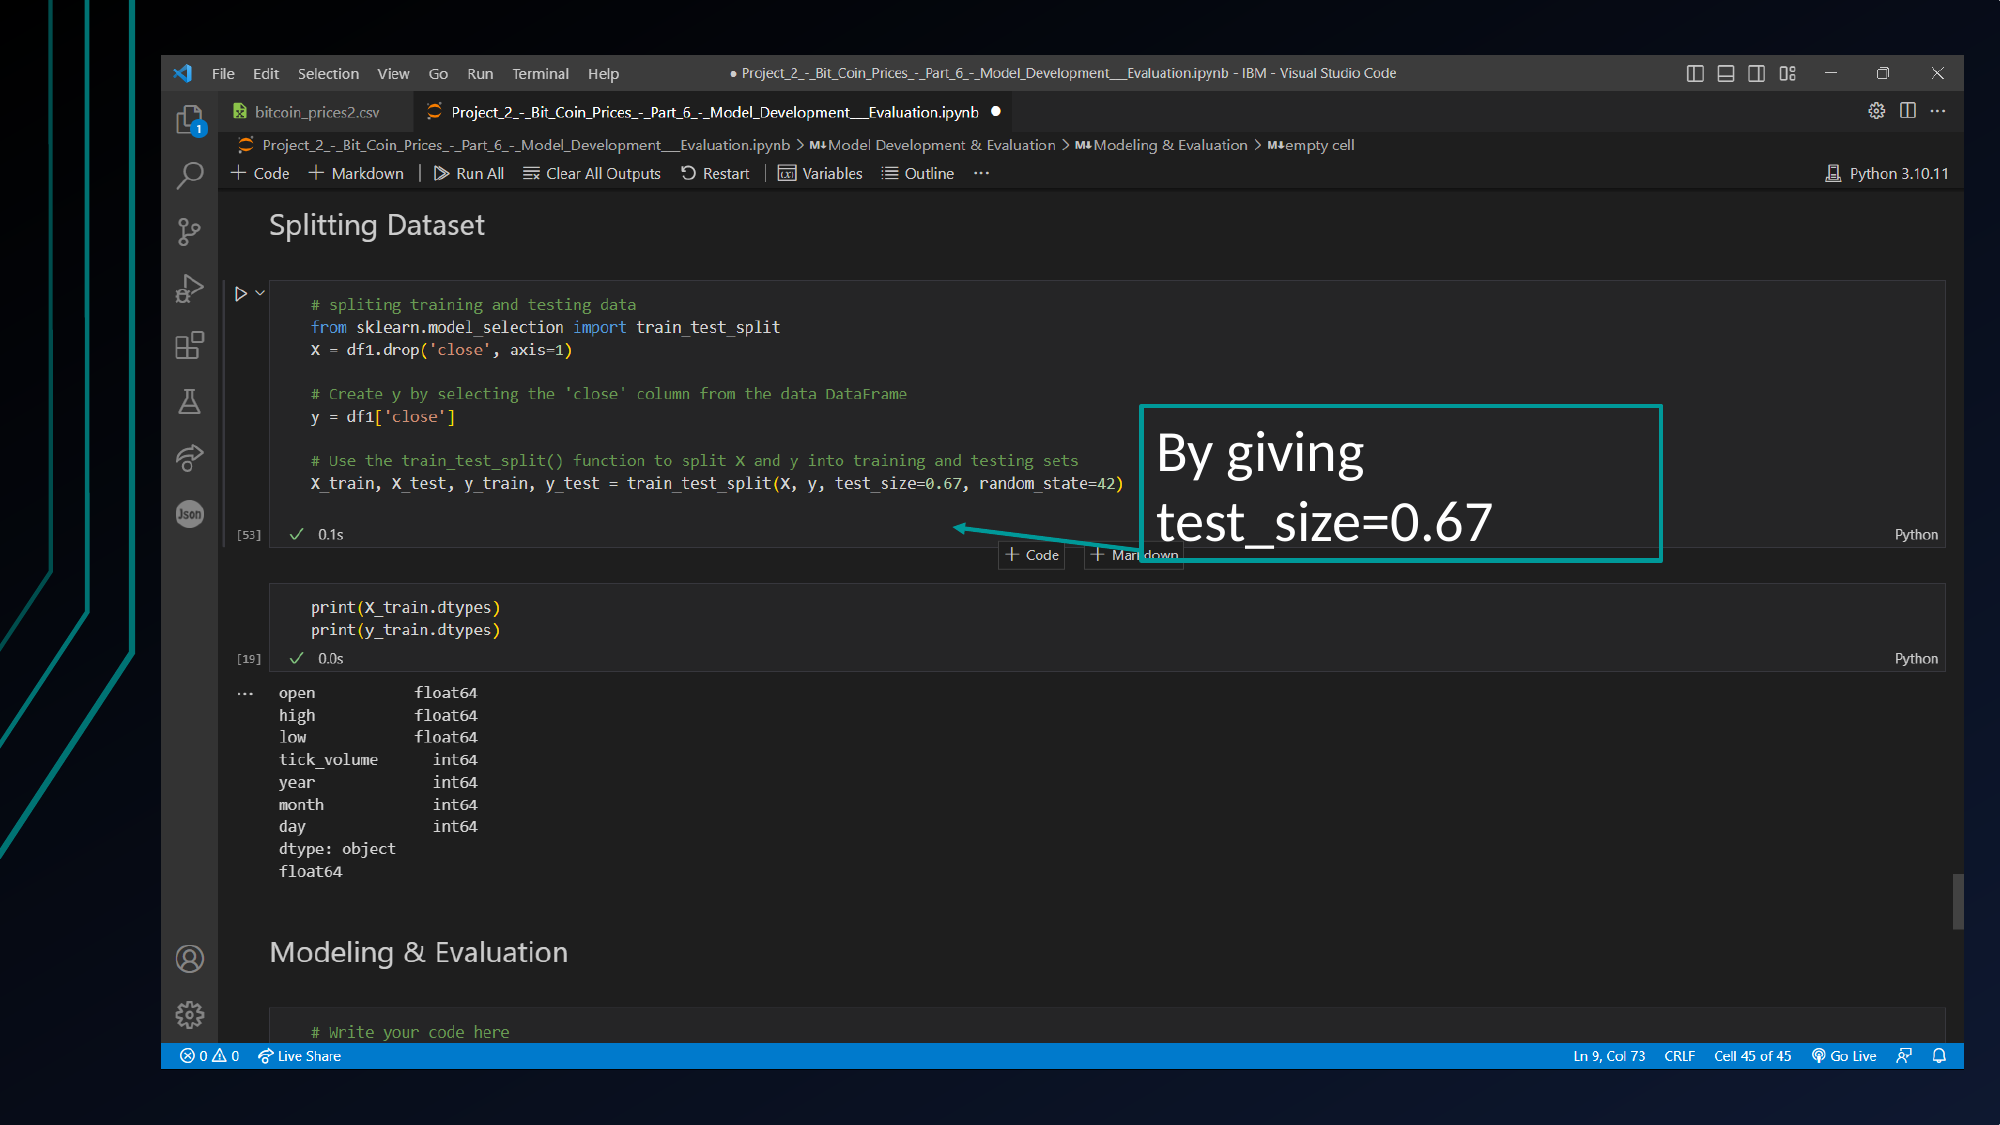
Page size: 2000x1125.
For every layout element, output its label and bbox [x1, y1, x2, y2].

picture [160, 55, 1965, 1070]
text_box [952, 526, 1142, 551]
